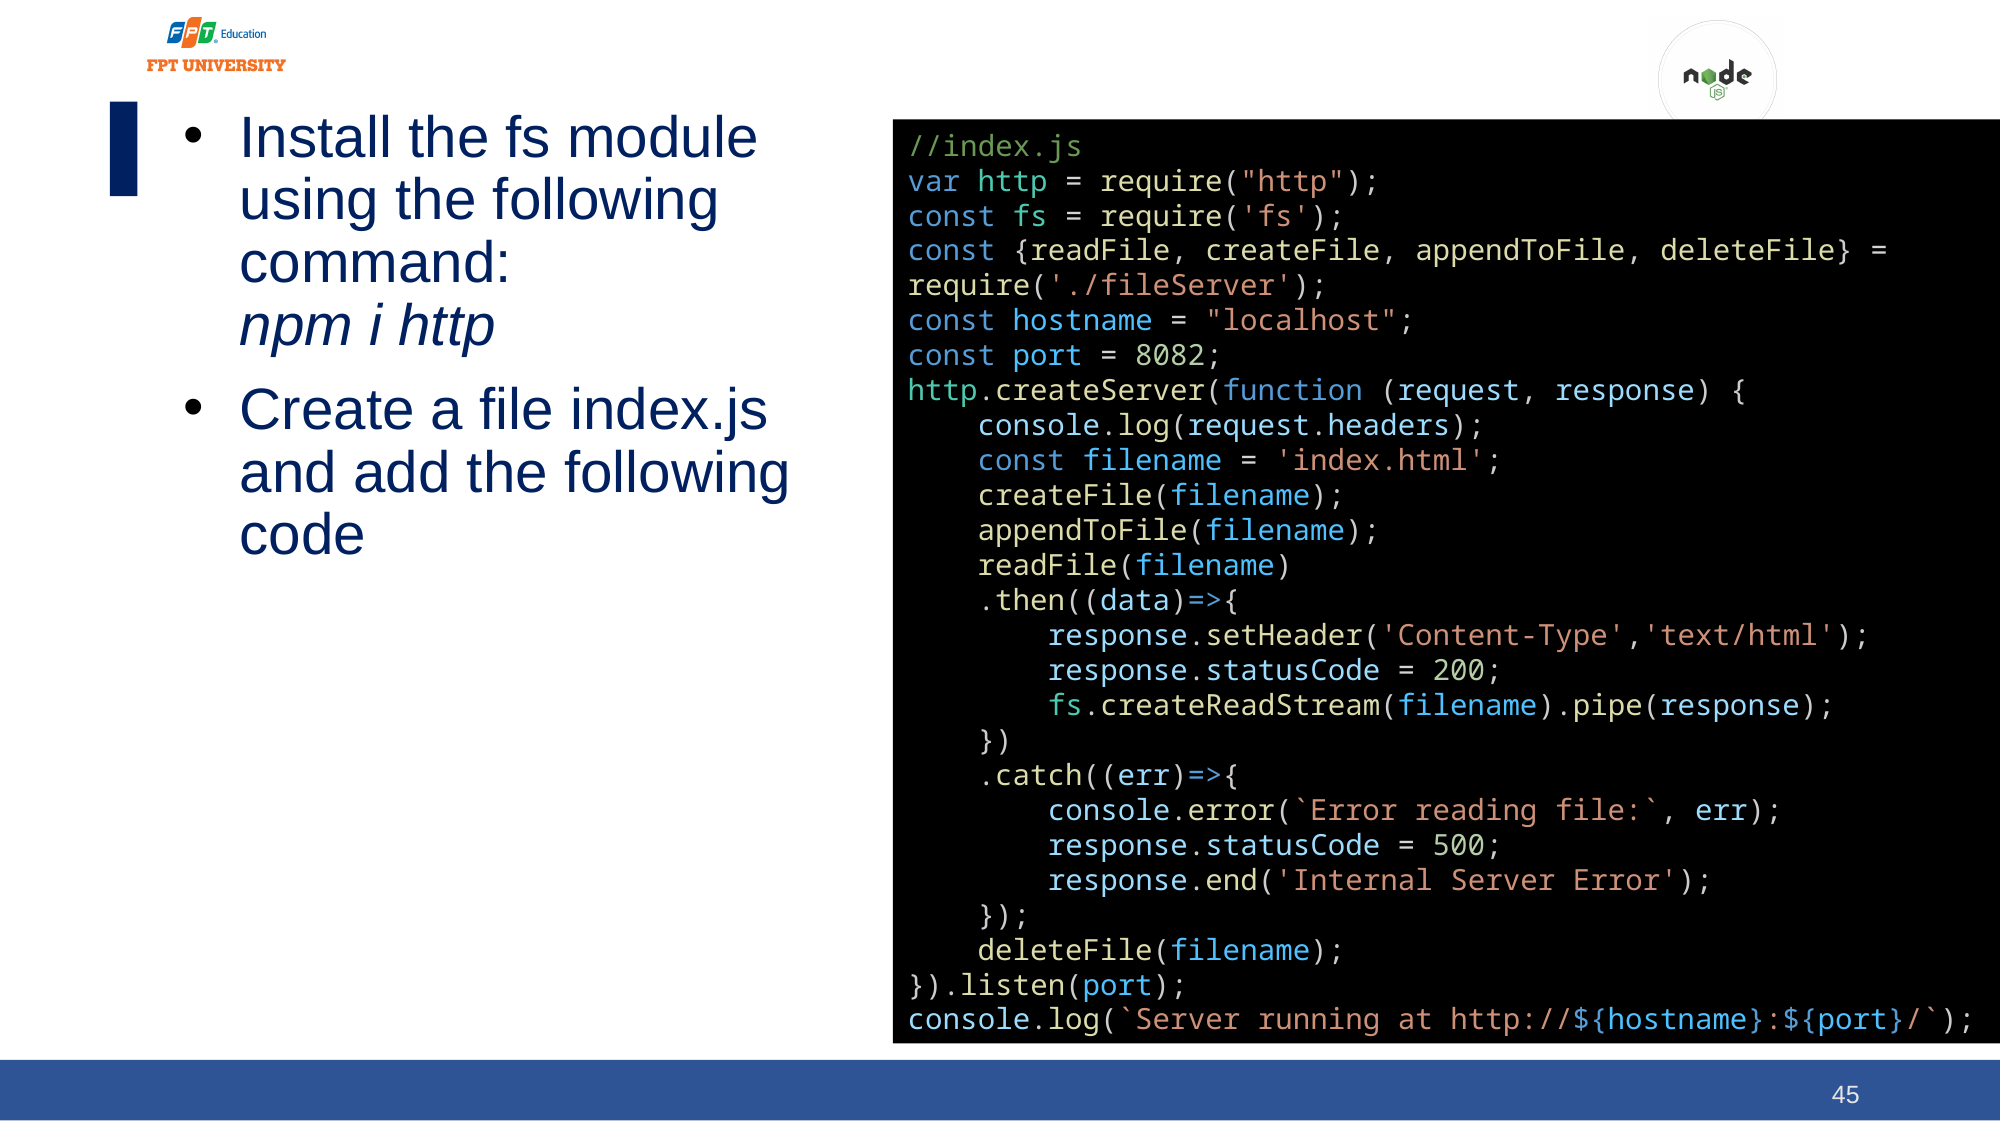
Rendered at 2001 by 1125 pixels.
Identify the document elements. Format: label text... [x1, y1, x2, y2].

picture [137, 1, 291, 86]
picture [1649, 11, 1786, 119]
text_box //index.js var http = require("http"); const fs = require('fs'); const {readFile, createFile, appendToFile, deleteFile} = require('./fileServer'); const hostname = "localhost"; const port = 8082; http.createServer(function (request, response) { console.log(request.headers); const filename = 'index.html'; createFile(filename); appendToFile(filename); readFile(filename) .then((data)=>{ response.setHeader('Content-Type','text/html'); response.statusCode = 200; fs.createReadStream(filename).pipe(response); }) .catch((err)=>{ console.error(`Error reading file:`, err); response.statusCode = 500; response.end('Internal Server Error'); }); deleteFile(filename); }).listen(port); console.log(`Server running at http://${hostname}:${port}/`); [892, 119, 2000, 1044]
list Install the fs module using the following command: npm i http Create a file index.js and add the following code [149, 99, 850, 814]
slide_number ‹#› [1424, 1063, 1875, 1123]
